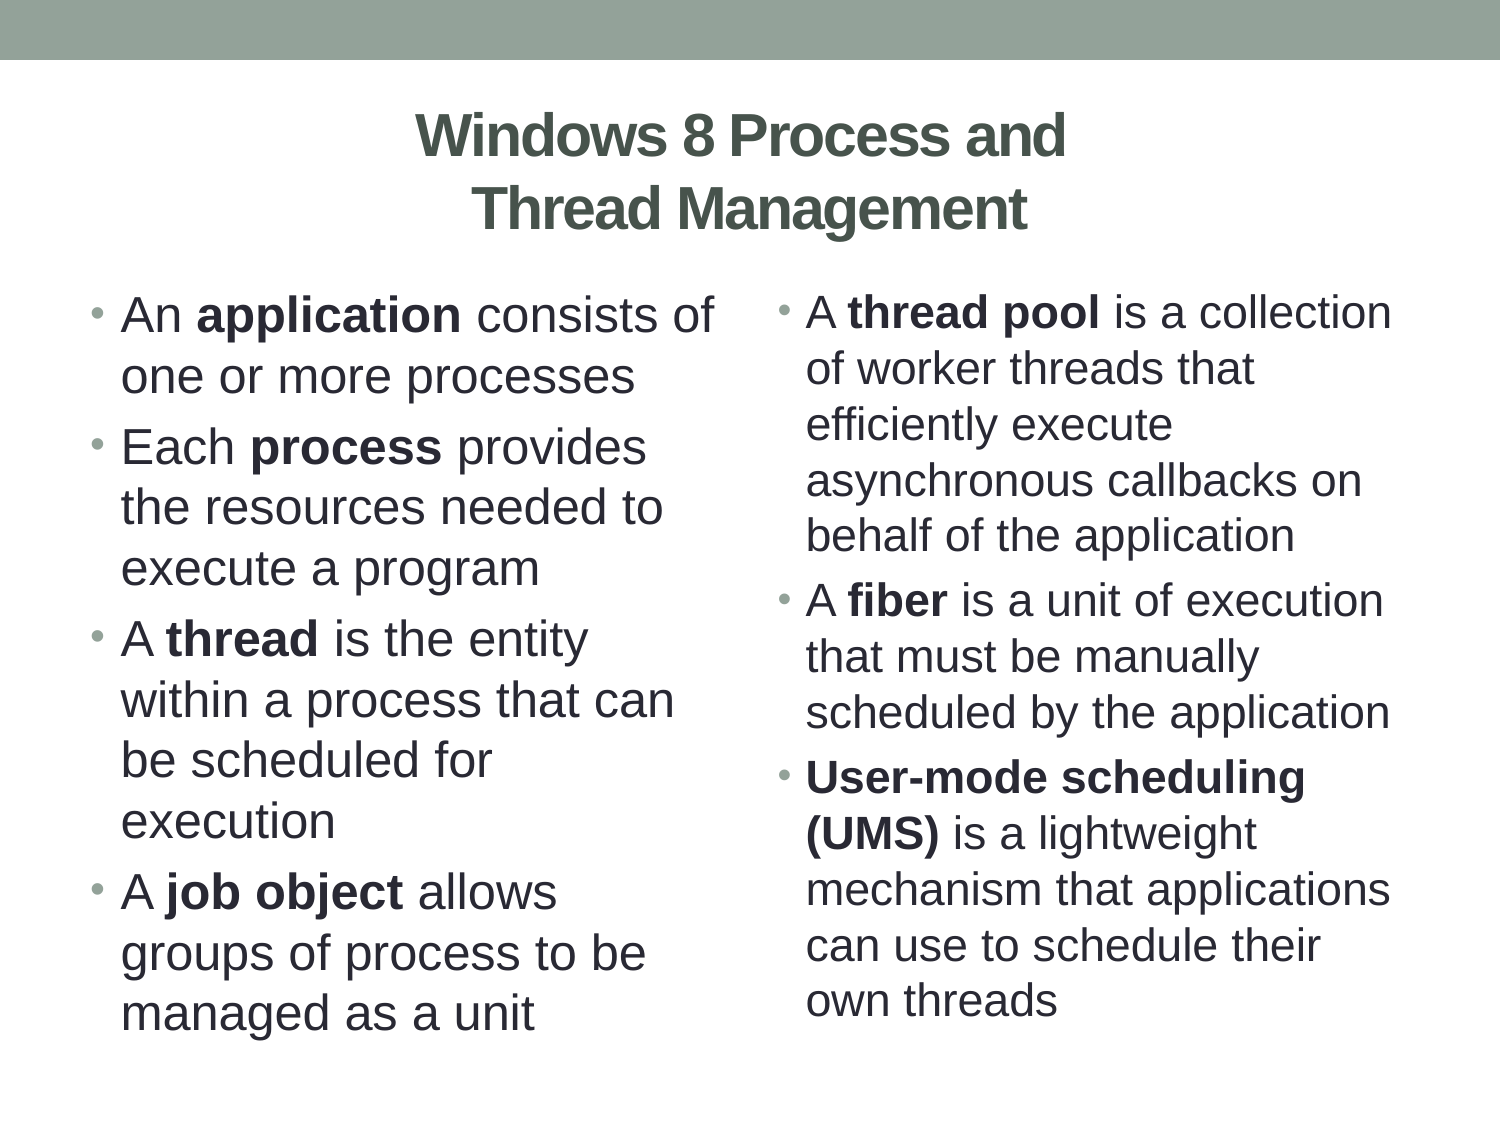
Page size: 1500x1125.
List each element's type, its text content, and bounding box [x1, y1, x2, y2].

list An application consists of one or more processes Each process provides the resources needed to execute a program A thread is the entity within a process that can be scheduled for execution A job object allows groups of process to be managed as a unit [75, 274, 738, 1049]
title Windows 8 Process and Thread Management [75, 87, 1425, 250]
list A thread pool is a collection of worker threads that efficiently execute asynchronous callbacks on behalf of the application A fiber is a unit of execution that must be manually scheduled by the application User-mode scheduling (UMS) is a lightweight mechanism that applications can use to schedule their own threads [762, 274, 1425, 1049]
